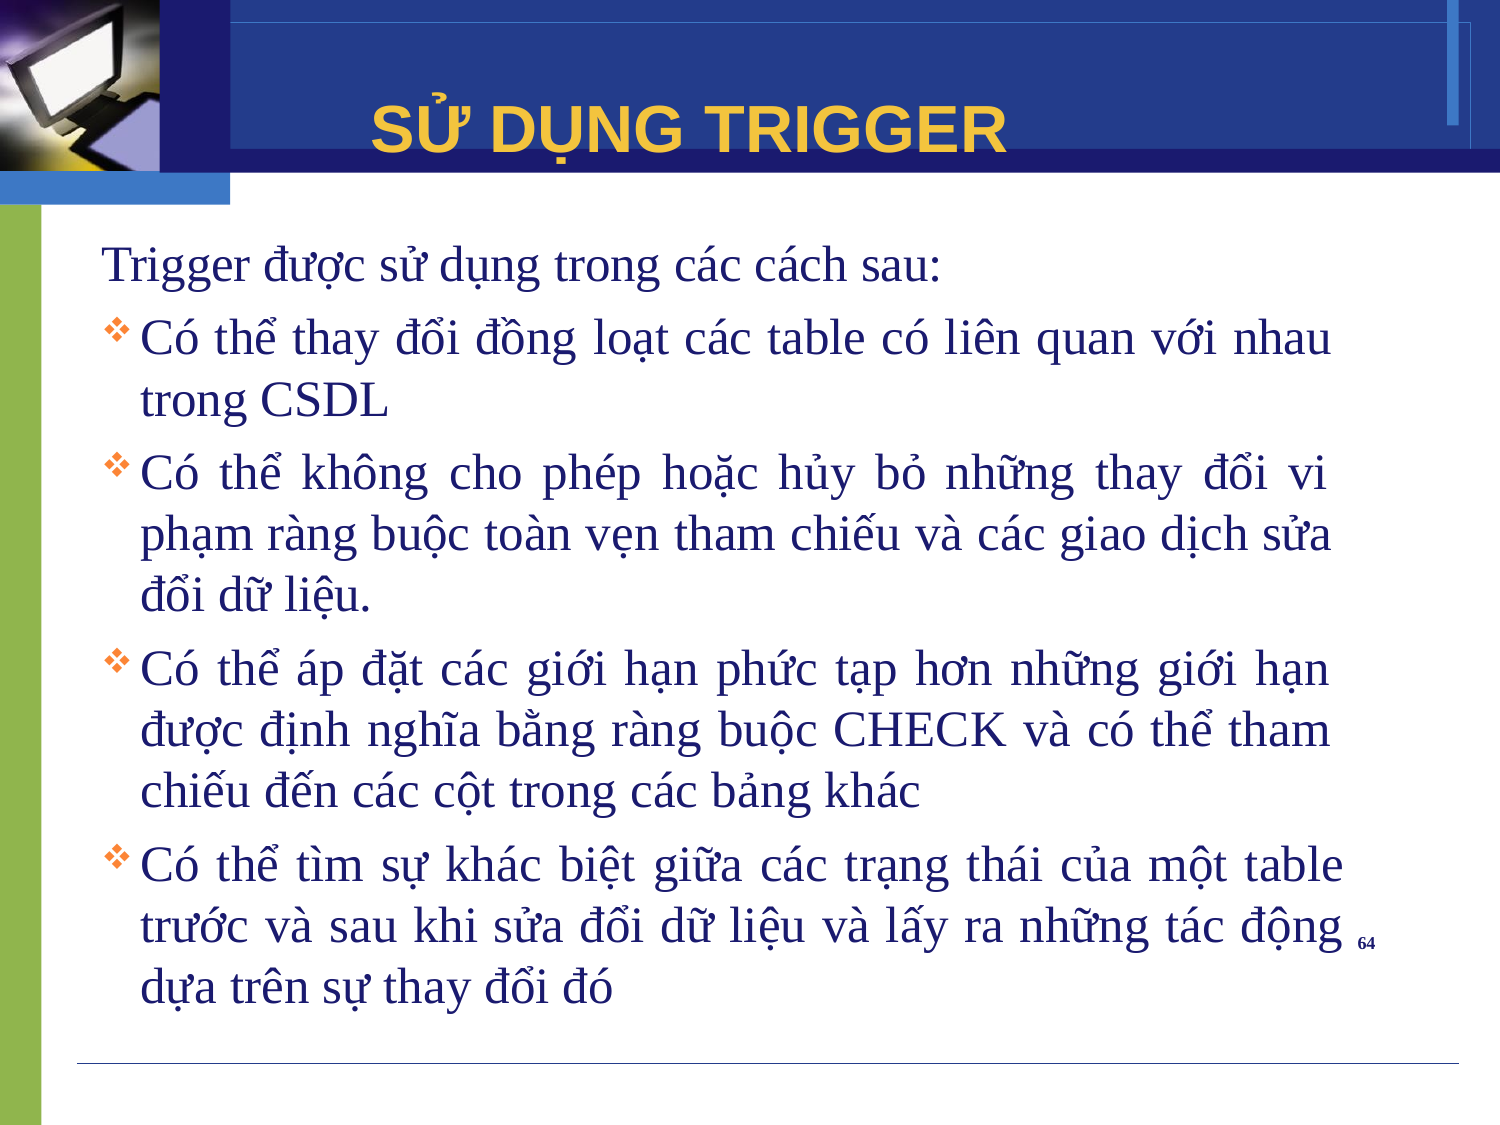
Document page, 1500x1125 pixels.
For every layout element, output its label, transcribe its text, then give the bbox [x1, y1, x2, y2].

title SỬ DỤNG TRIGGER [368, 83, 1011, 215]
text_box Trigger được sử dụng trong các cách sau: Có thể thay đổi đồng loạt các table có liên quan với nhau trong CSDL Có thể không cho phép hoặc hủy bỏ những thay đổi vi phạm ràng buộc toàn vẹn tham chiếu và các giao dịch sửa đổi dữ liệu. Có thể áp đặt các giới hạn phức tạp hơn những giới hạn được định nghĩa bằng ràng buộc CHECK và có thể tham chiếu đến các cột trong các bảng khác Có thể tìm sự khác biệt giữa các trạng thái của một table trước và sau khi sửa đổi dữ liệu và lấy ra những tác động 64 dựa trên sự thay đổi đó [90, 215, 1391, 1015]
picture [0, 0, 159, 171]
